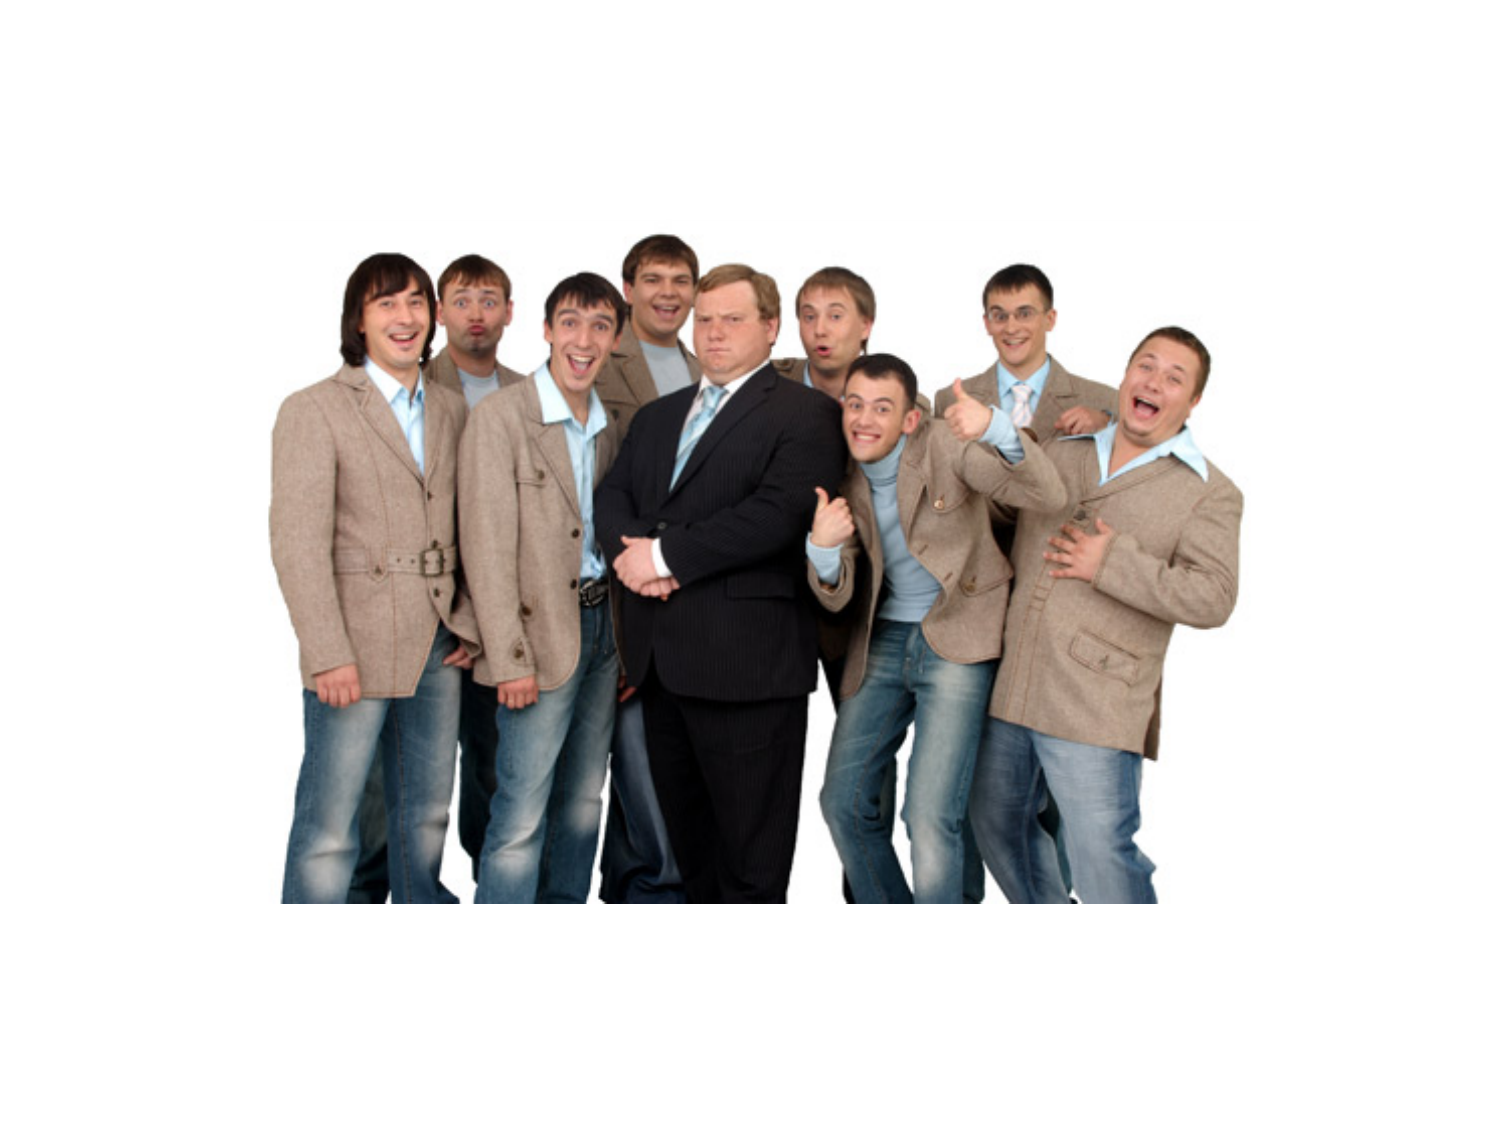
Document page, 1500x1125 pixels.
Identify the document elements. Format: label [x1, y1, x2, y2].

picture [253, 219, 1259, 904]
